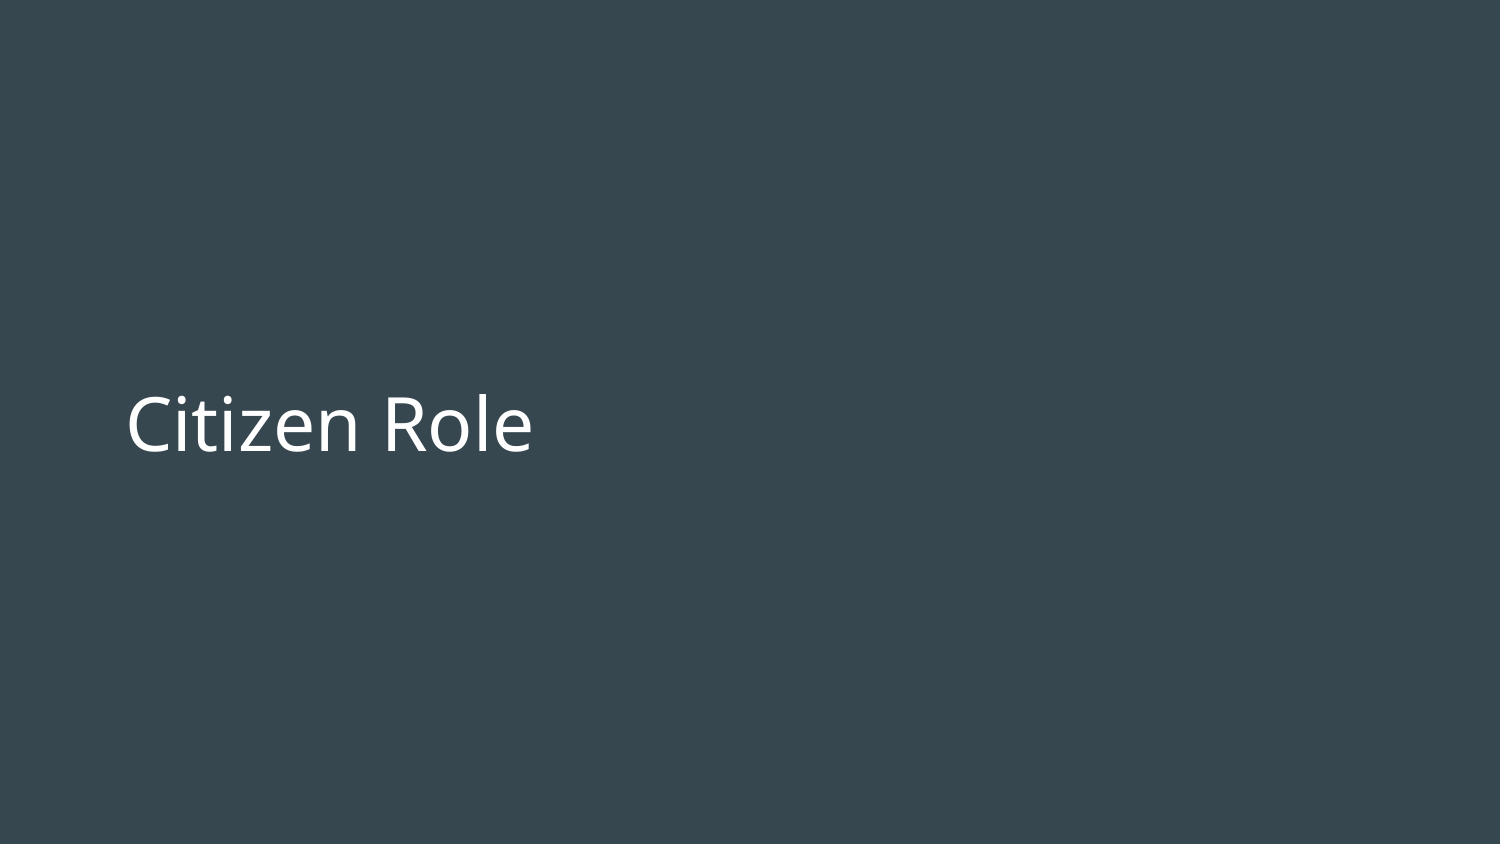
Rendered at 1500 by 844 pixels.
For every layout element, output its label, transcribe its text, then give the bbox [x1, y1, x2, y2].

title Citizen Role [110, 351, 1399, 493]
